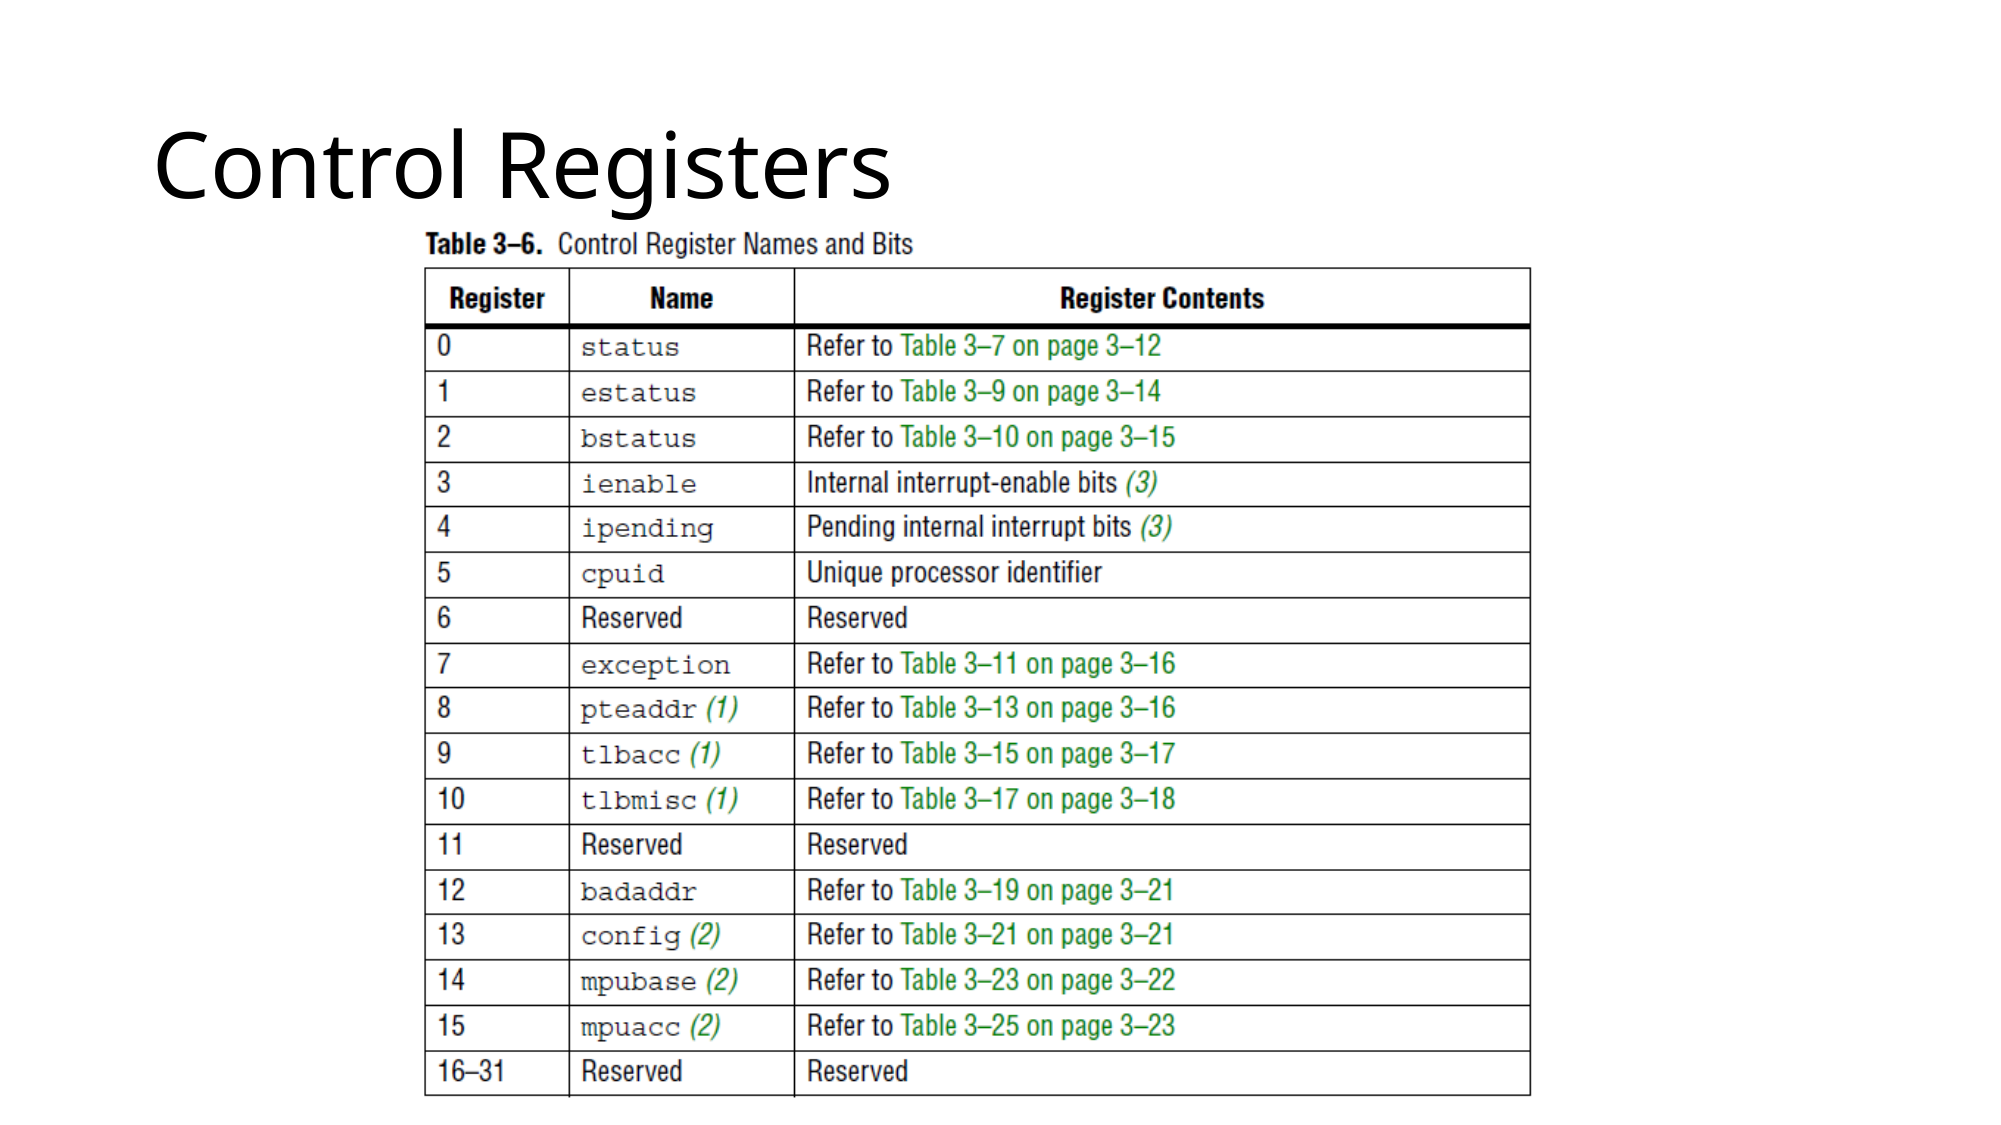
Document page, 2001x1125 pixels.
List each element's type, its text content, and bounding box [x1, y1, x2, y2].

title Control Registers [137, 59, 1863, 278]
picture [404, 222, 1546, 1105]
